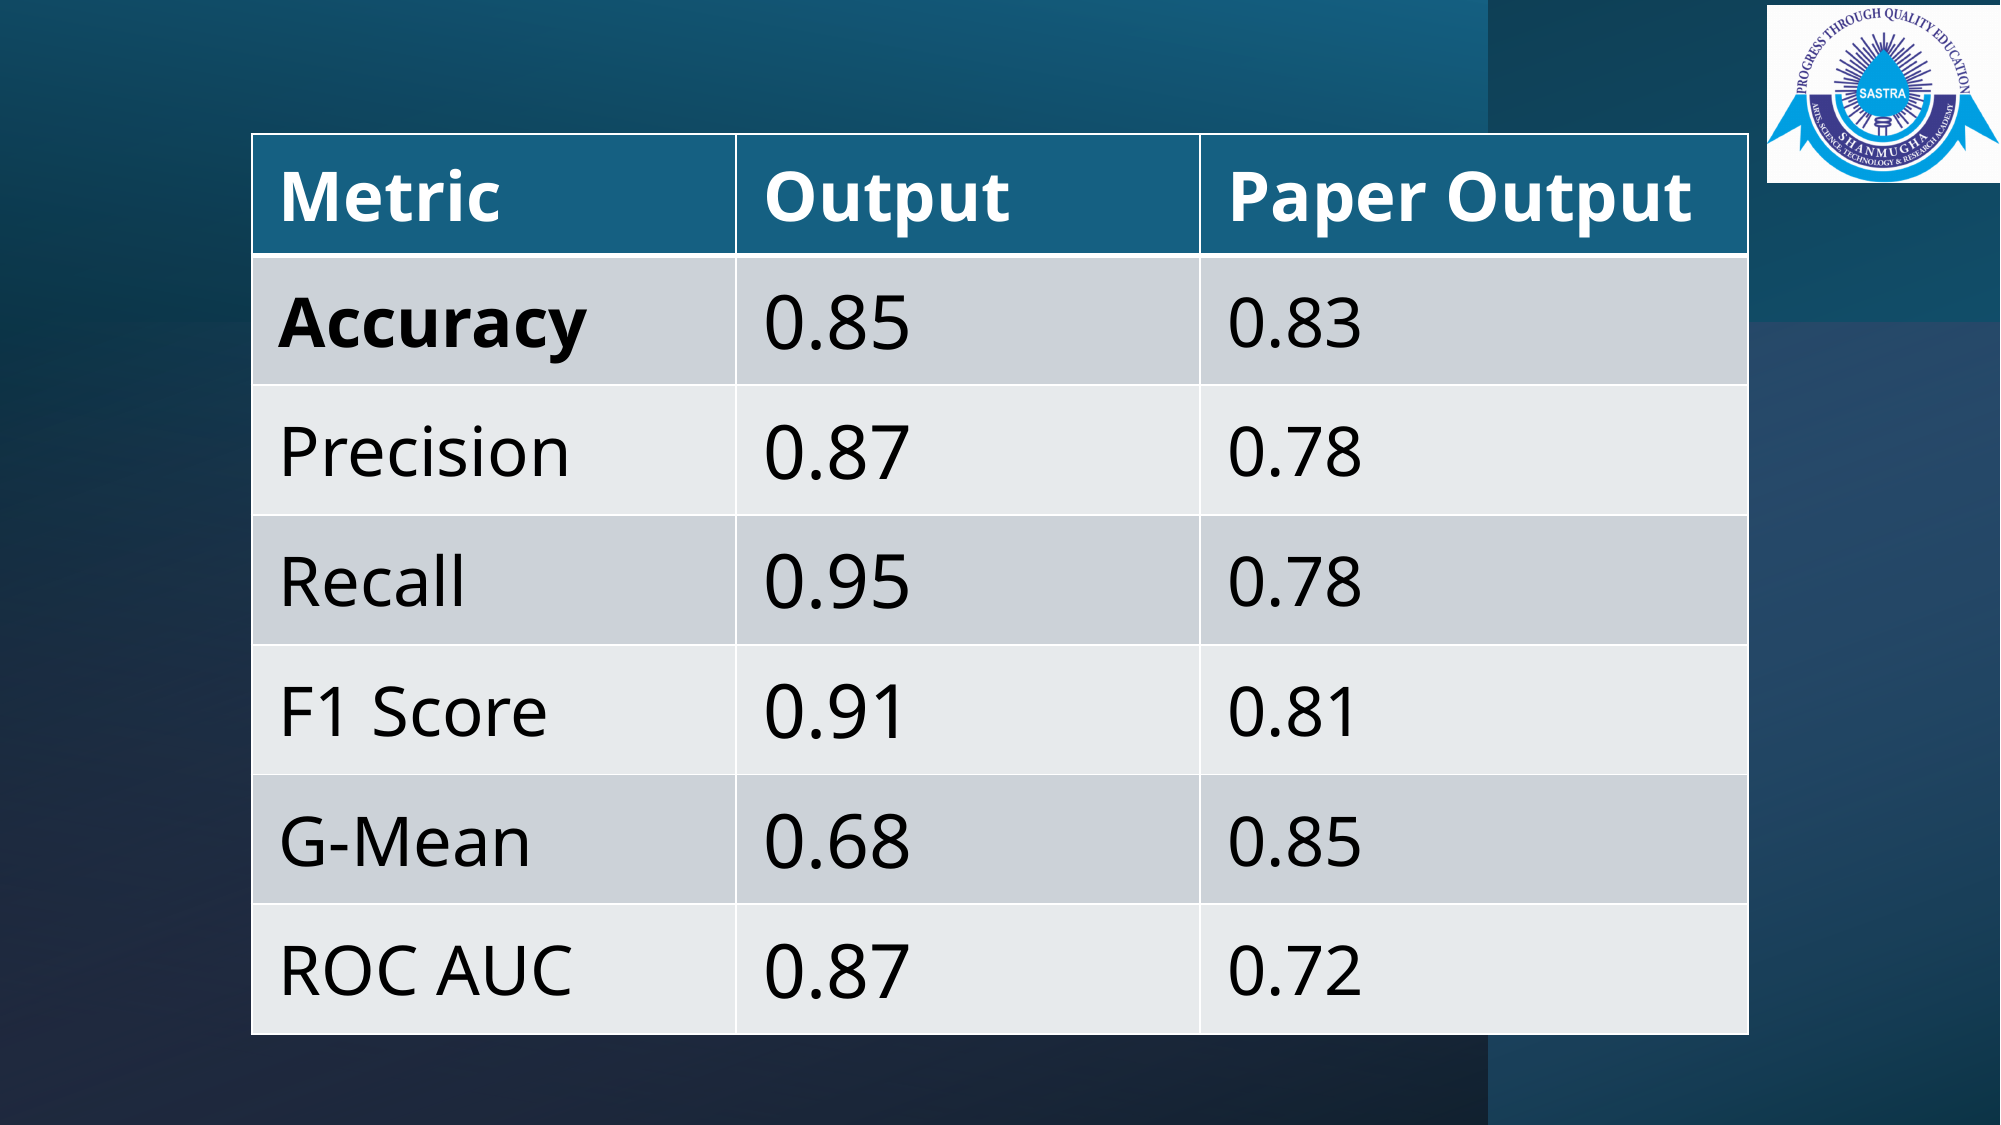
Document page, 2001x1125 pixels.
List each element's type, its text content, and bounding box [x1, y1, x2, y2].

table_cell G-Mean [253, 775, 735, 903]
table_cell 0.78 [1201, 386, 1747, 514]
text_box [0, 321, 2000, 1125]
table_cell Precision [253, 386, 735, 514]
table_cell Recall [253, 516, 735, 644]
table_cell 0.87 [737, 386, 1199, 514]
table_cell ROC AUC [253, 905, 735, 1033]
table_cell 0.91 [737, 646, 1199, 774]
text_box [0, 0, 1489, 321]
table_cell 0.85 [737, 258, 1199, 384]
table_cell 0.85 [1201, 775, 1747, 903]
table_cell Accuracy [253, 258, 735, 384]
table_cell 0.78 [1201, 516, 1747, 644]
table_cell 0.68 [737, 775, 1199, 903]
table_cell F1 Score [253, 646, 735, 774]
table_cell 0.72 [1201, 905, 1747, 1033]
table_cell 0.83 [1201, 258, 1747, 384]
table_header Paper Output [1201, 135, 1747, 253]
table_cell 0.87 [737, 905, 1199, 1033]
table_cell 0.95 [737, 516, 1199, 644]
table_header Metric [253, 135, 735, 253]
picture [1767, 4, 2000, 183]
table_cell 0.81 [1201, 646, 1747, 774]
table_header Output [737, 135, 1199, 253]
text_box [1489, 0, 2000, 321]
